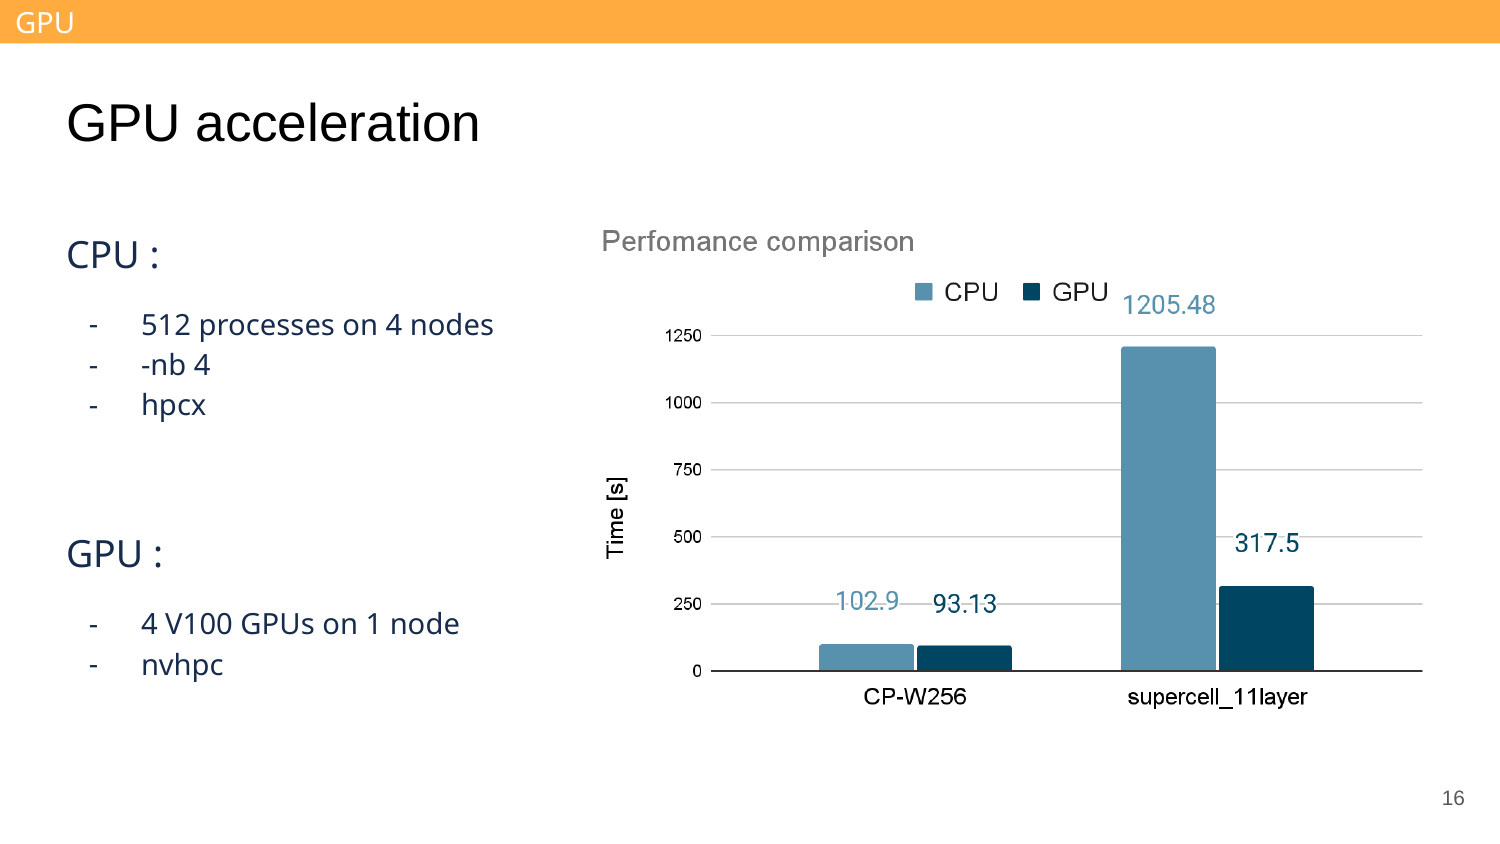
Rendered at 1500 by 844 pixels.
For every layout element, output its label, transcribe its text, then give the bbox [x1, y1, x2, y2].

list CPU : 512 processes on 4 nodes -nb 4 hpcx GPU : 4 V100 GPUs on 1 node nvhpc [51, 208, 589, 798]
title GPU acceleration [51, 72, 1449, 167]
slide_number ‹#› [1389, 764, 1480, 830]
text_box GPU [0, 0, 1500, 44]
picture [574, 196, 1450, 738]
